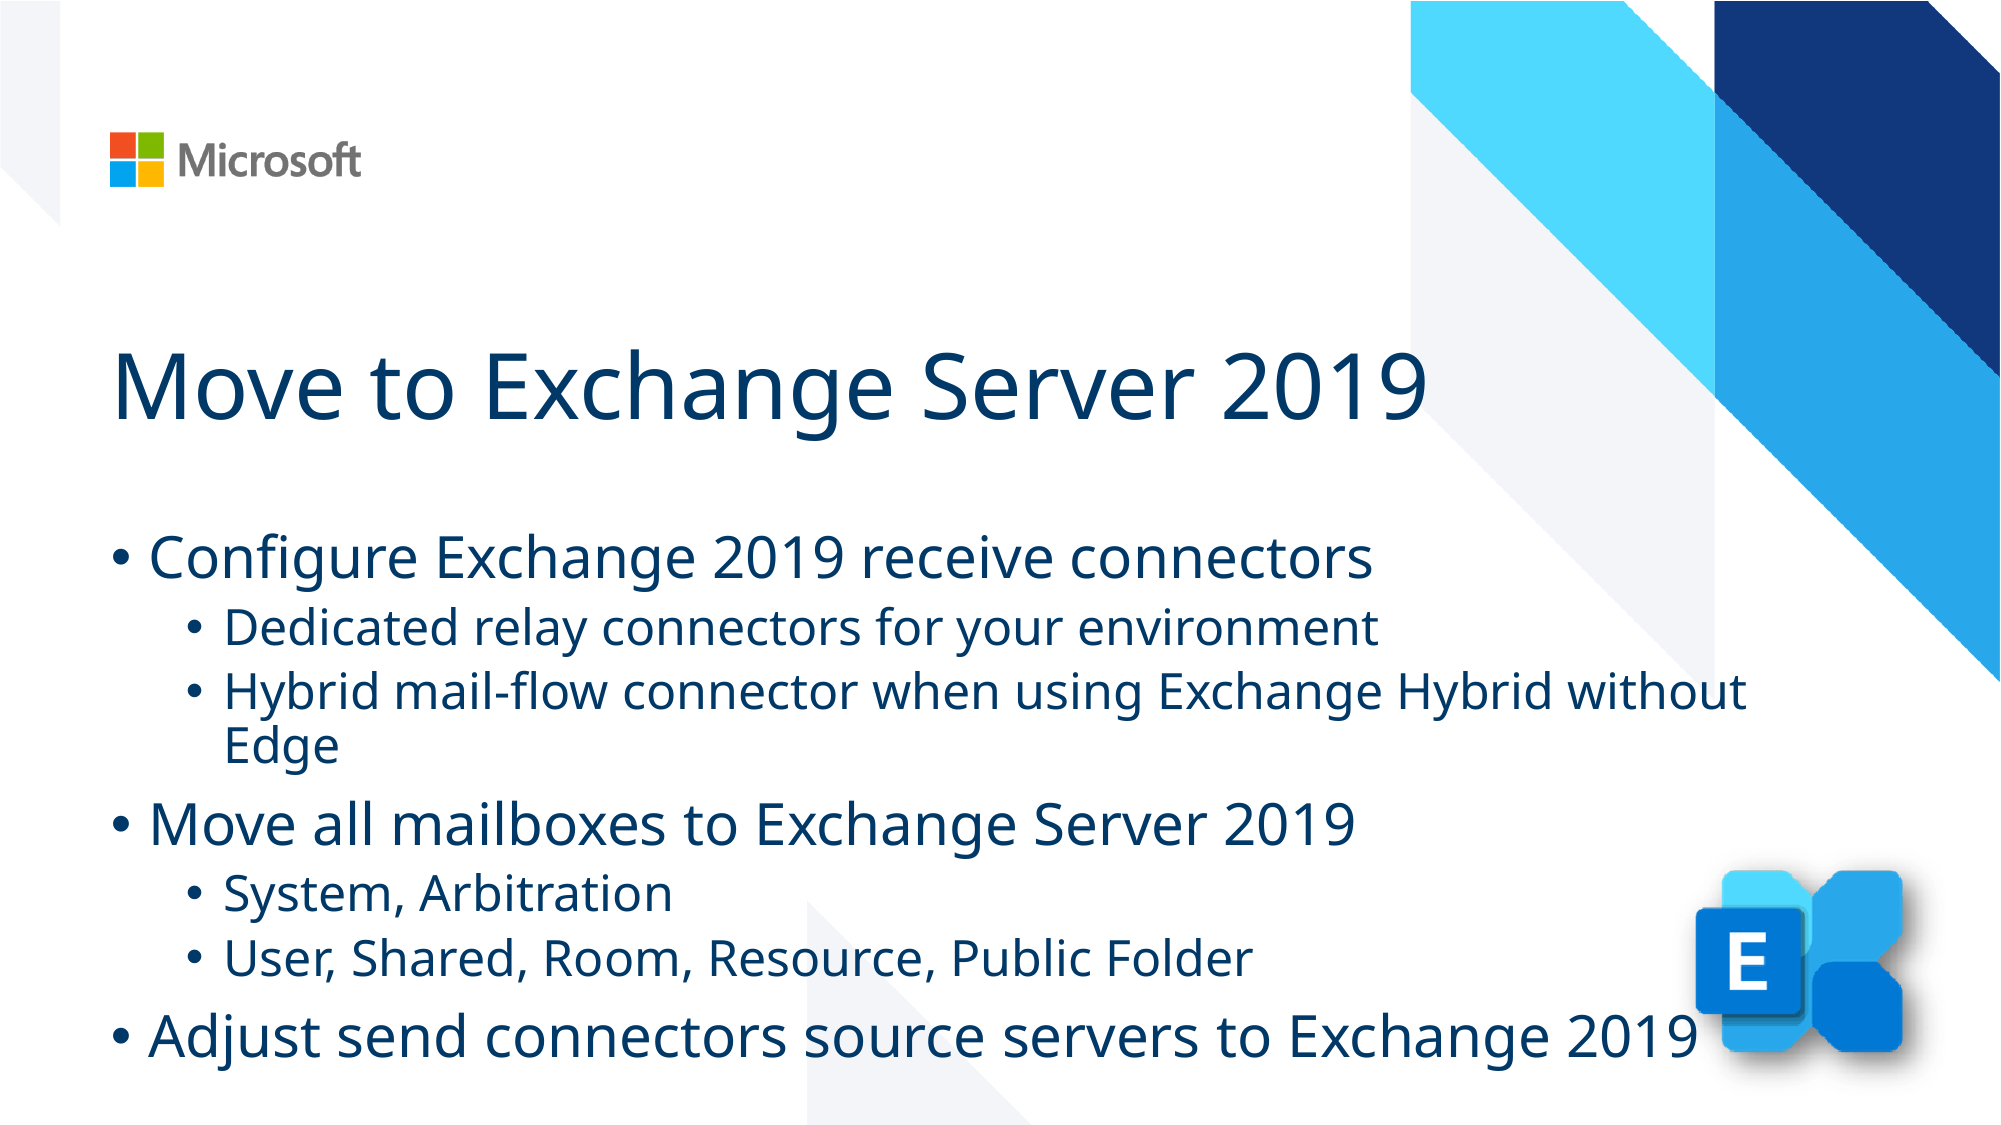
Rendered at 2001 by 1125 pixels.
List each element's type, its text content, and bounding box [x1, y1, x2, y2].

list Configure Exchange 2019 receive connectors Dedicated relay connectors for your environment Hybrid mail-flow connector when using Exchange Hybrid without Edge Move all mailboxes to Exchange Server 2019 System, Arbitration User, Shared, Room, Resource, Public Folder Adjust send connectors source servers to Exchange 2019 [95, 521, 1821, 1029]
title Move to Exchange Server 2019 [95, 281, 1821, 499]
picture [0, 1, 2000, 1125]
